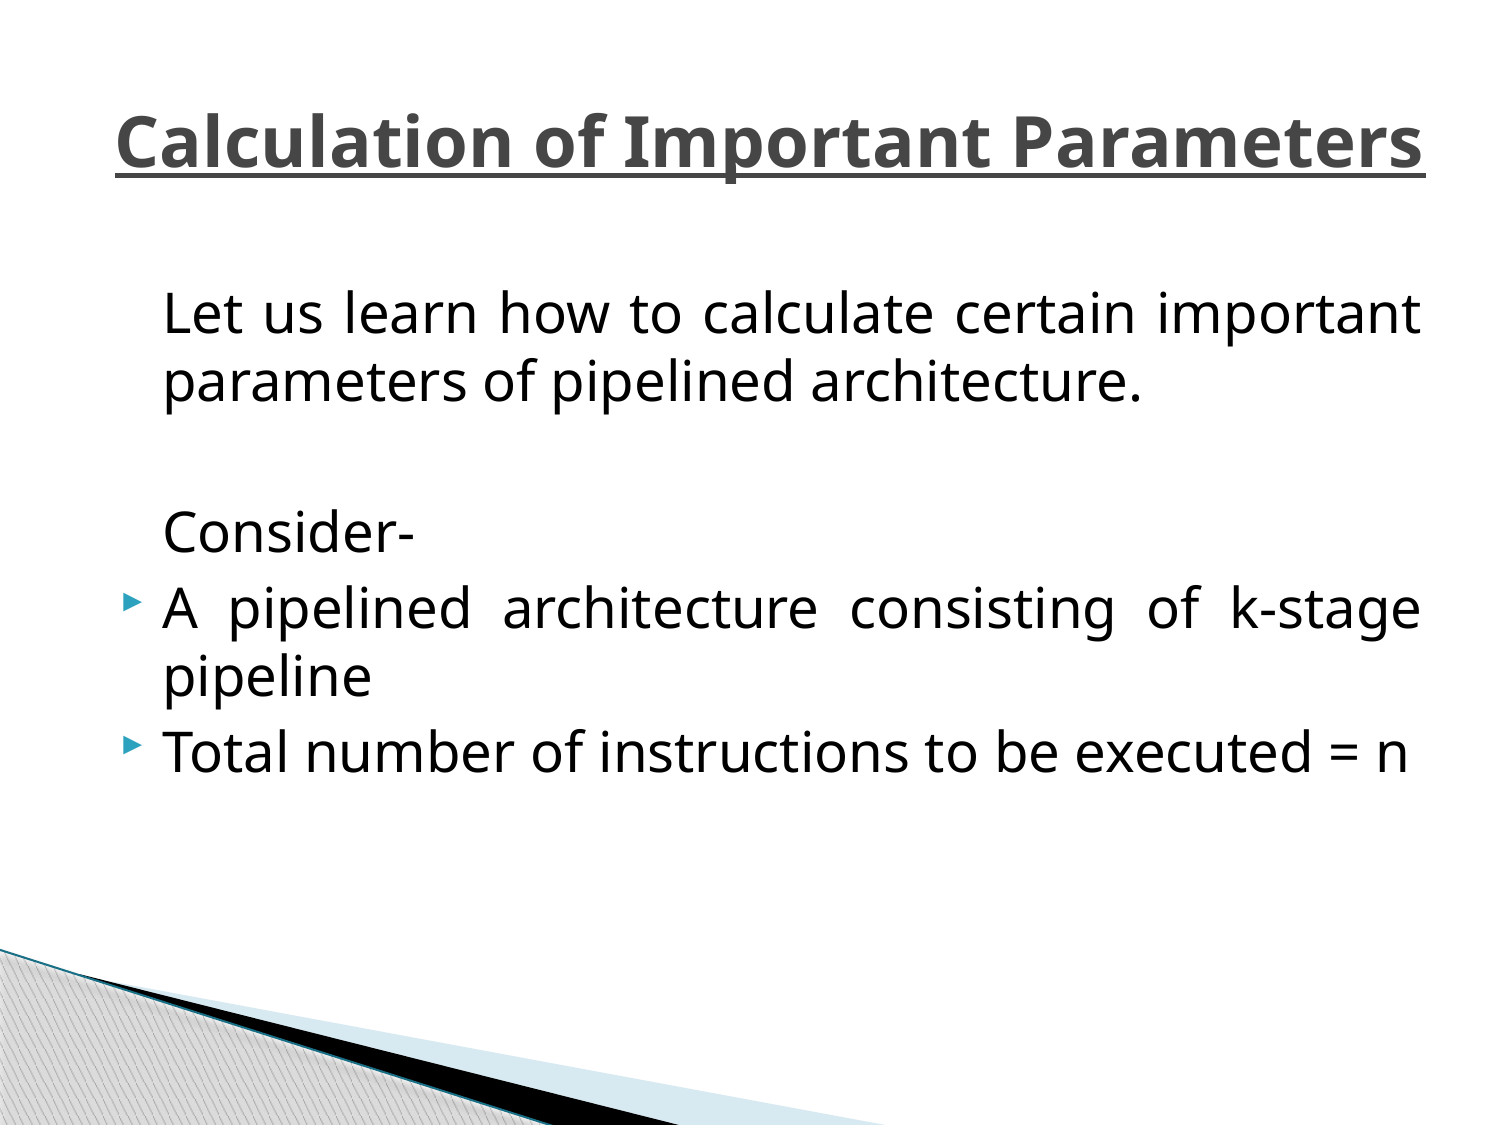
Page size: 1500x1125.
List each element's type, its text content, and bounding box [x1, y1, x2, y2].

list Let us learn how to calculate certain important parameters of pipelined architecture. Consider- A pipelined architecture consisting of k-stage pipeline Total number of instructions to be executed = n [87, 270, 1438, 963]
title Calculation of Important Parameters [99, 87, 1450, 275]
